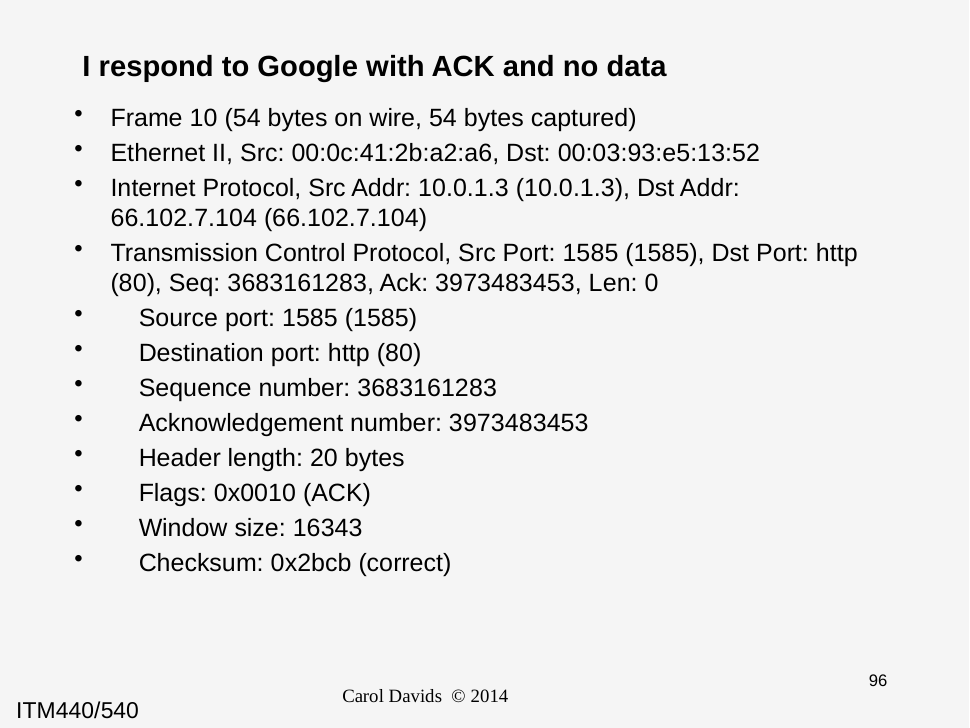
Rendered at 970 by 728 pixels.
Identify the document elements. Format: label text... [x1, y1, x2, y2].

list Frame 10 (54 bytes on wire, 54 bytes captured) Ethernet II, Src: 00:0c:41:2b:a2:a6, Dst: 00:03:93:e5:13:52 Internet Protocol, Src Addr: 10.0.1.3 (10.0.1.3), Dst Addr: 66.102.7.104 (66.102.7.104) Transmission Control Protocol, Src Port: 1585 (1585), Dst Port: http (80), Seq: 3683161283, Ack: 3973483453, Len: 0 Source port: 1585 (1585) Destination port: http (80) Sequence number: 3683161283 Acknowledgement number: 3973483453 Header length: 20 bytes Flags: 0x0010 (ACK) Window size: 16343 Checksum: 0x2bcb (correct) [64, 97, 897, 672]
title I respond to Google with ACK and no data [72, 40, 897, 89]
footer Carol Davids © 2014 [255, 678, 596, 728]
